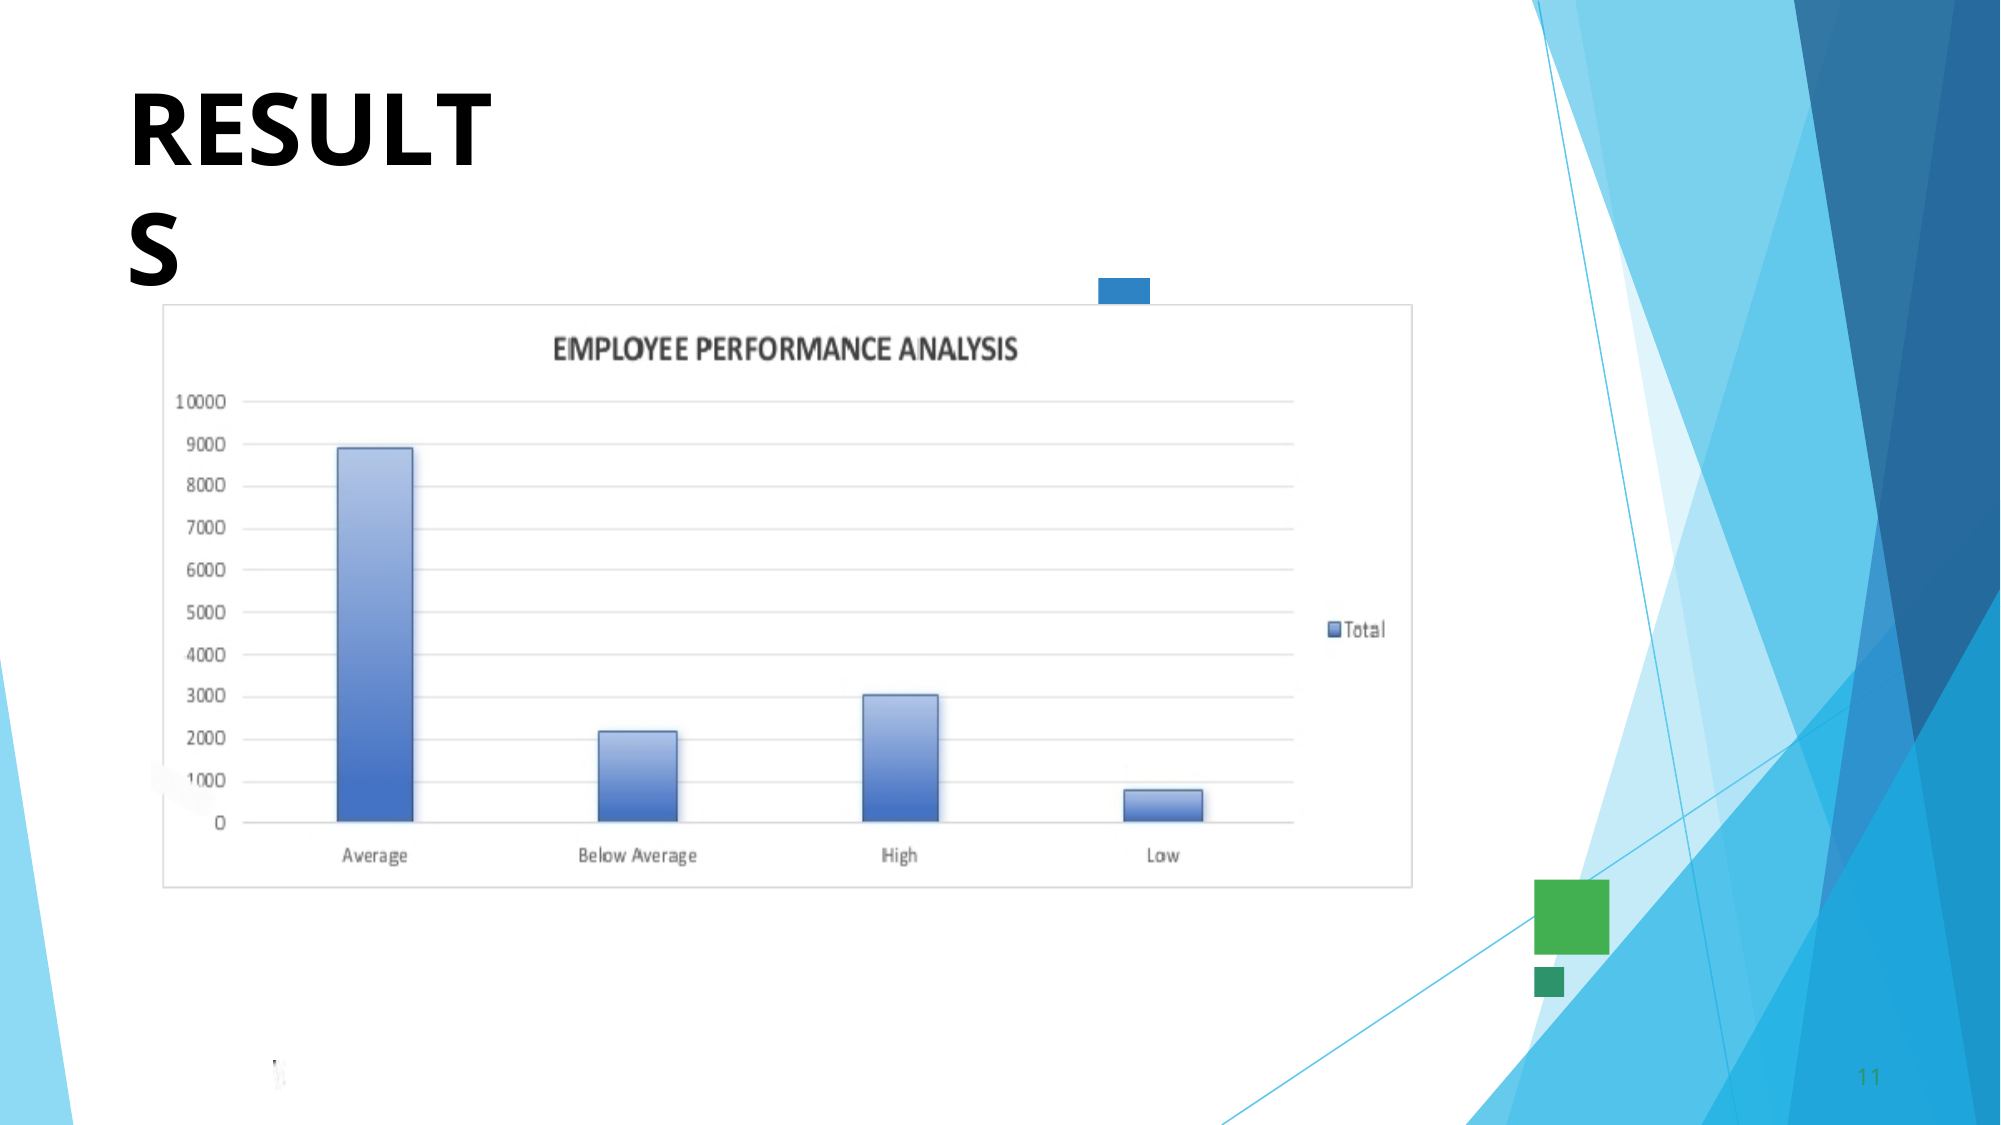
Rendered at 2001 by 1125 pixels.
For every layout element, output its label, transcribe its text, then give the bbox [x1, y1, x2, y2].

text_box [1534, 967, 1565, 997]
picture [151, 304, 1413, 896]
picture [273, 1060, 287, 1091]
text_box [1534, 879, 1610, 955]
text_box [1098, 278, 1150, 303]
text_box 11 [1849, 1061, 1888, 1095]
title RESULTS [123, 63, 524, 306]
